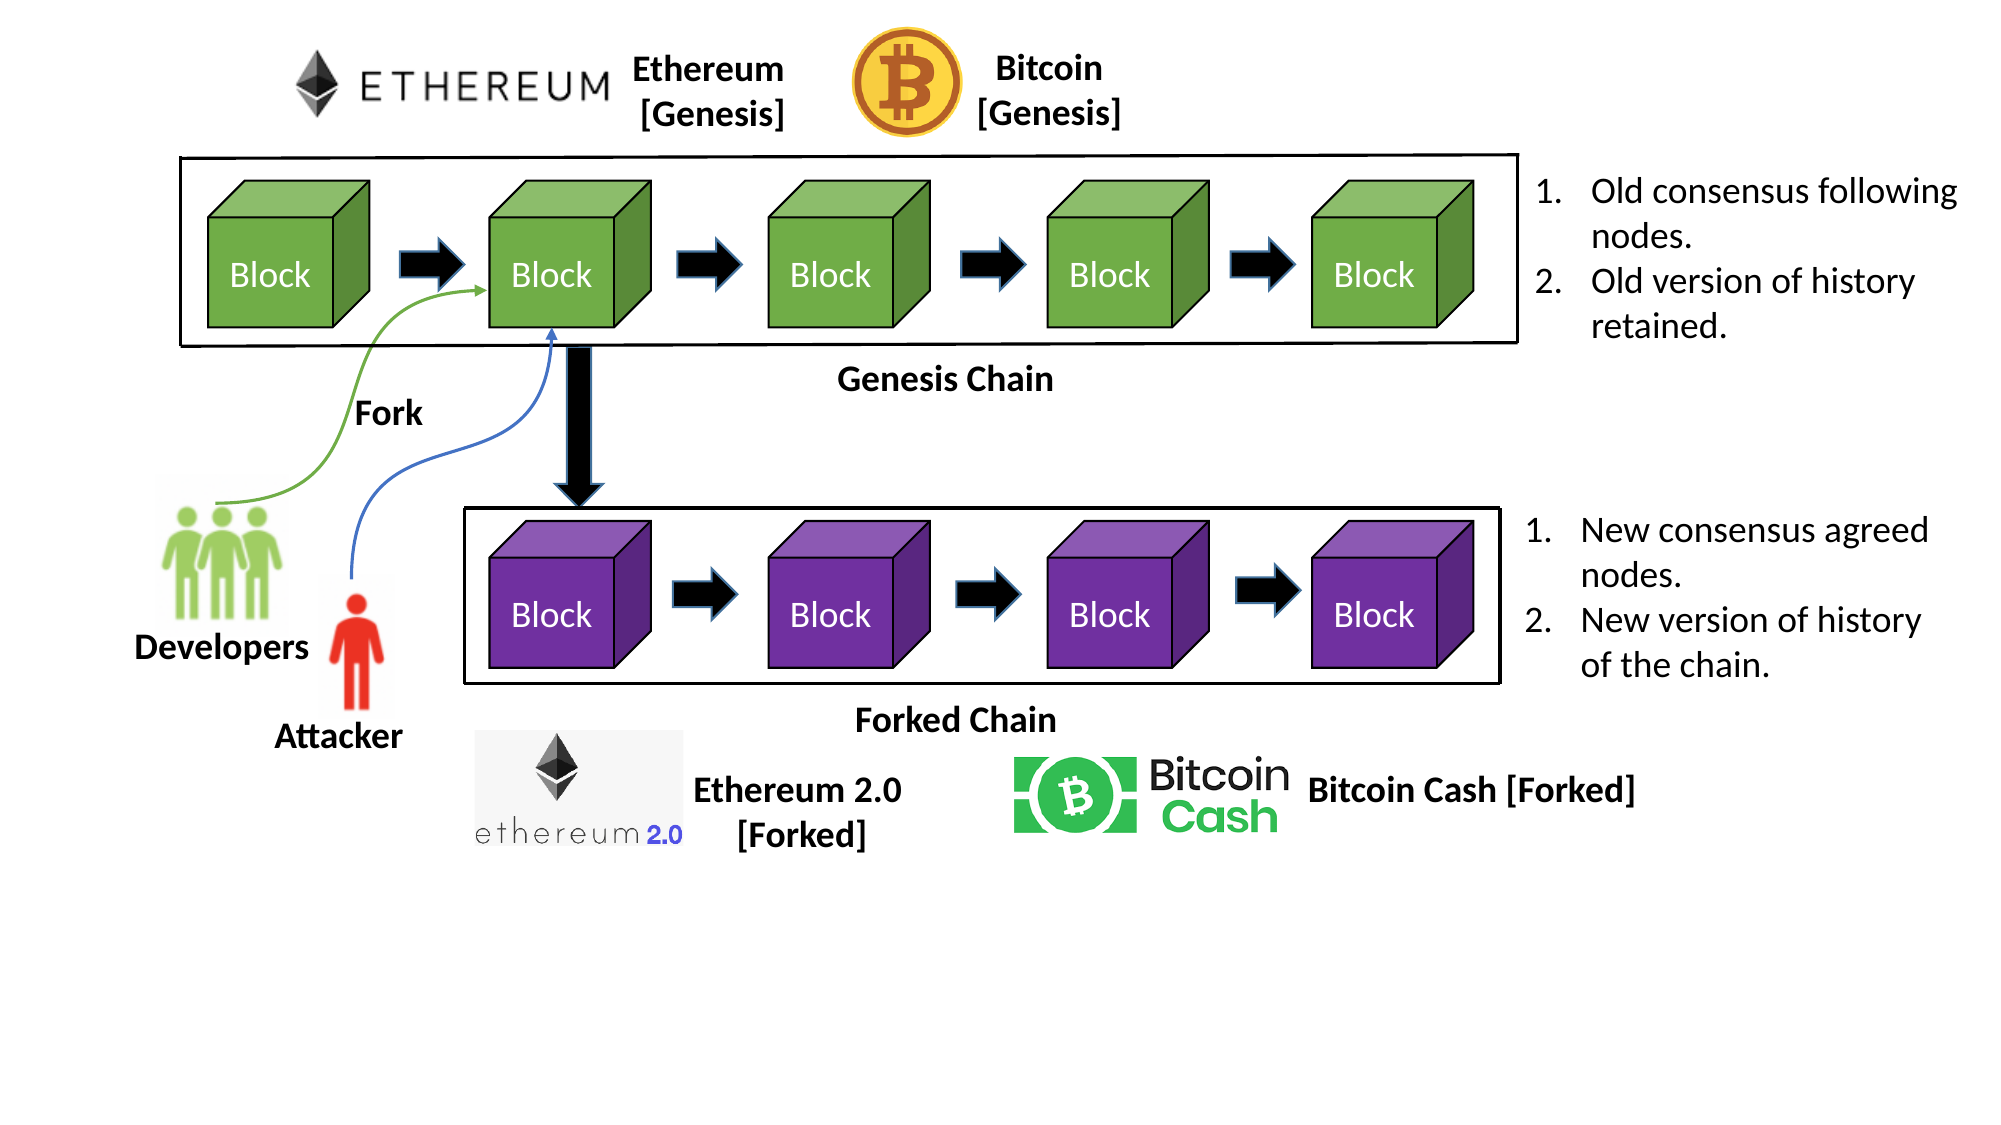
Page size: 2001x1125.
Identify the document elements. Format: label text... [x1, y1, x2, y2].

picture [1008, 747, 1292, 840]
text_box [676, 236, 744, 293]
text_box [181, 342, 1518, 347]
text_box New consensus agreed nodes. New version of history of the chain. [1509, 497, 1970, 693]
text_box Block [488, 519, 652, 669]
text_box Block [767, 179, 931, 329]
text_box Block [1046, 519, 1210, 669]
picture [318, 574, 395, 719]
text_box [215, 290, 488, 342]
text_box Block [767, 519, 931, 669]
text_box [182, 154, 1520, 159]
picture [849, 24, 964, 141]
text_box Attacker [259, 703, 419, 764]
picture [286, 44, 617, 120]
picture [155, 474, 289, 637]
text_box Bitcoin Cash [Forked] [1293, 758, 1661, 818]
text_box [215, 347, 488, 504]
text_box Developers [119, 614, 318, 675]
text_box [565, 347, 606, 506]
text_box [960, 236, 1028, 293]
text_box Block [488, 179, 652, 329]
picture [474, 730, 684, 846]
text_box [671, 565, 739, 623]
text_box Forked Chain [840, 687, 1073, 748]
text_box Block [1046, 179, 1210, 329]
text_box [325, 353, 578, 554]
text_box Block [207, 179, 371, 329]
text_box Block [1311, 519, 1475, 669]
text_box Genesis Chain [822, 347, 1070, 406]
text_box Ethereum [Genesis] [617, 36, 809, 142]
text_box [398, 236, 466, 290]
text_box Block [1311, 179, 1475, 329]
text_box Ethereum 2.0 [Forked] [678, 757, 926, 863]
text_box Bitcoin [Genesis] [964, 35, 1146, 141]
text_box [1229, 236, 1297, 293]
text_box [955, 565, 1023, 623]
text_box Old consensus following nodes. Old version of history retained. [1519, 158, 1980, 354]
text_box [1235, 561, 1303, 619]
